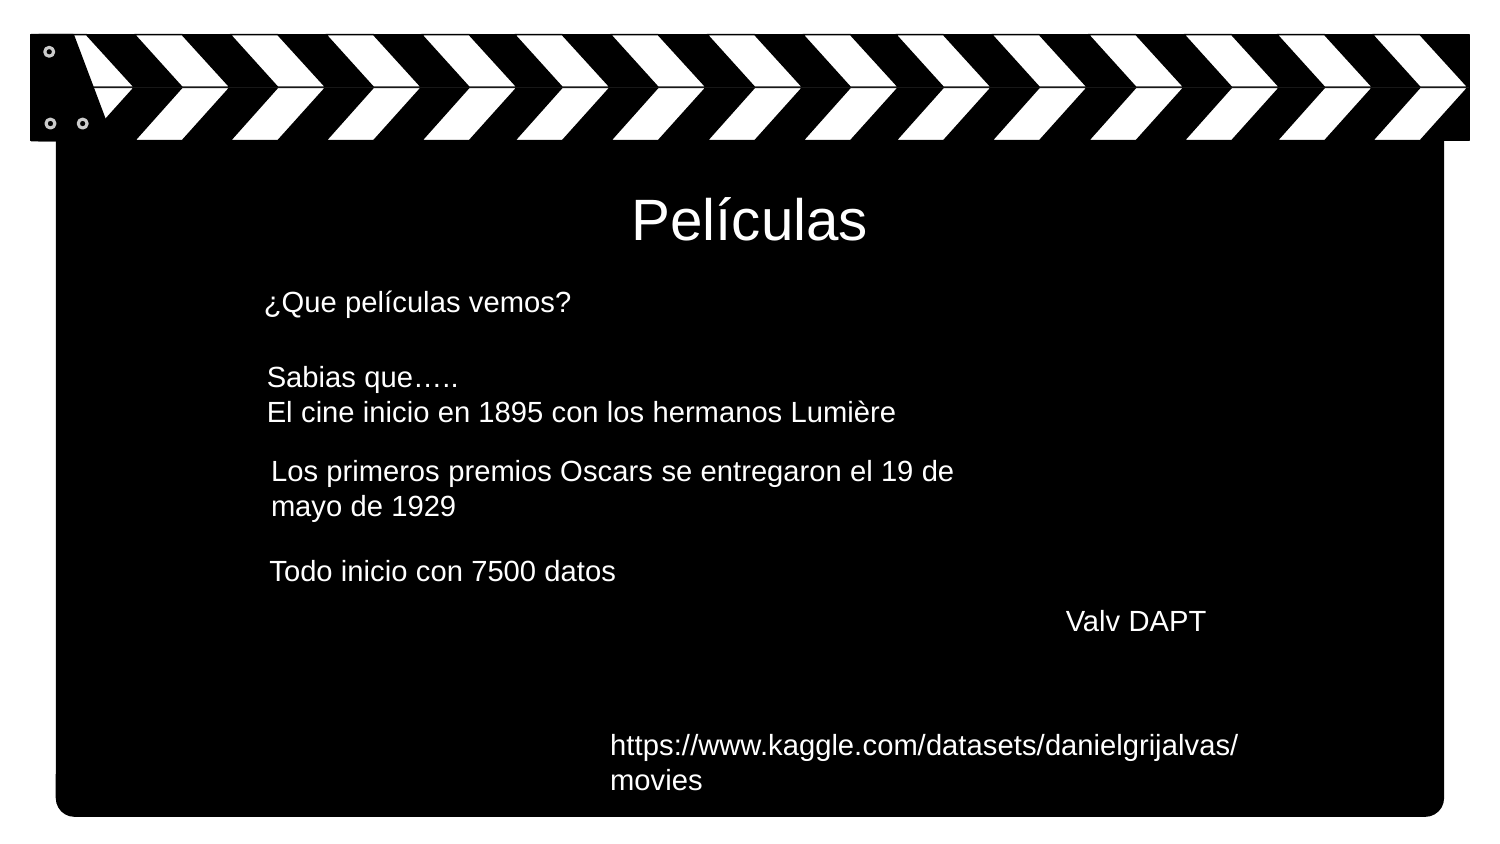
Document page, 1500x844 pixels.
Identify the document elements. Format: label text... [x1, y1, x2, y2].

text_box Sabias que….. El cine inicio en 1895 con los hermanos Lumière [252, 351, 989, 436]
text_box Todo inicio con 7500 datos [254, 544, 992, 595]
text_box https://www.kaggle.com/datasets/danielgrijalvas/movies [595, 718, 1346, 804]
text_box Los primeros premios Oscars se entregaron el 19 de mayo de 1929 [256, 444, 993, 530]
text_box Valv DAPT [1051, 595, 1281, 645]
title Películas [118, 170, 1382, 265]
text_box ¿Que películas vemos? [249, 275, 986, 326]
